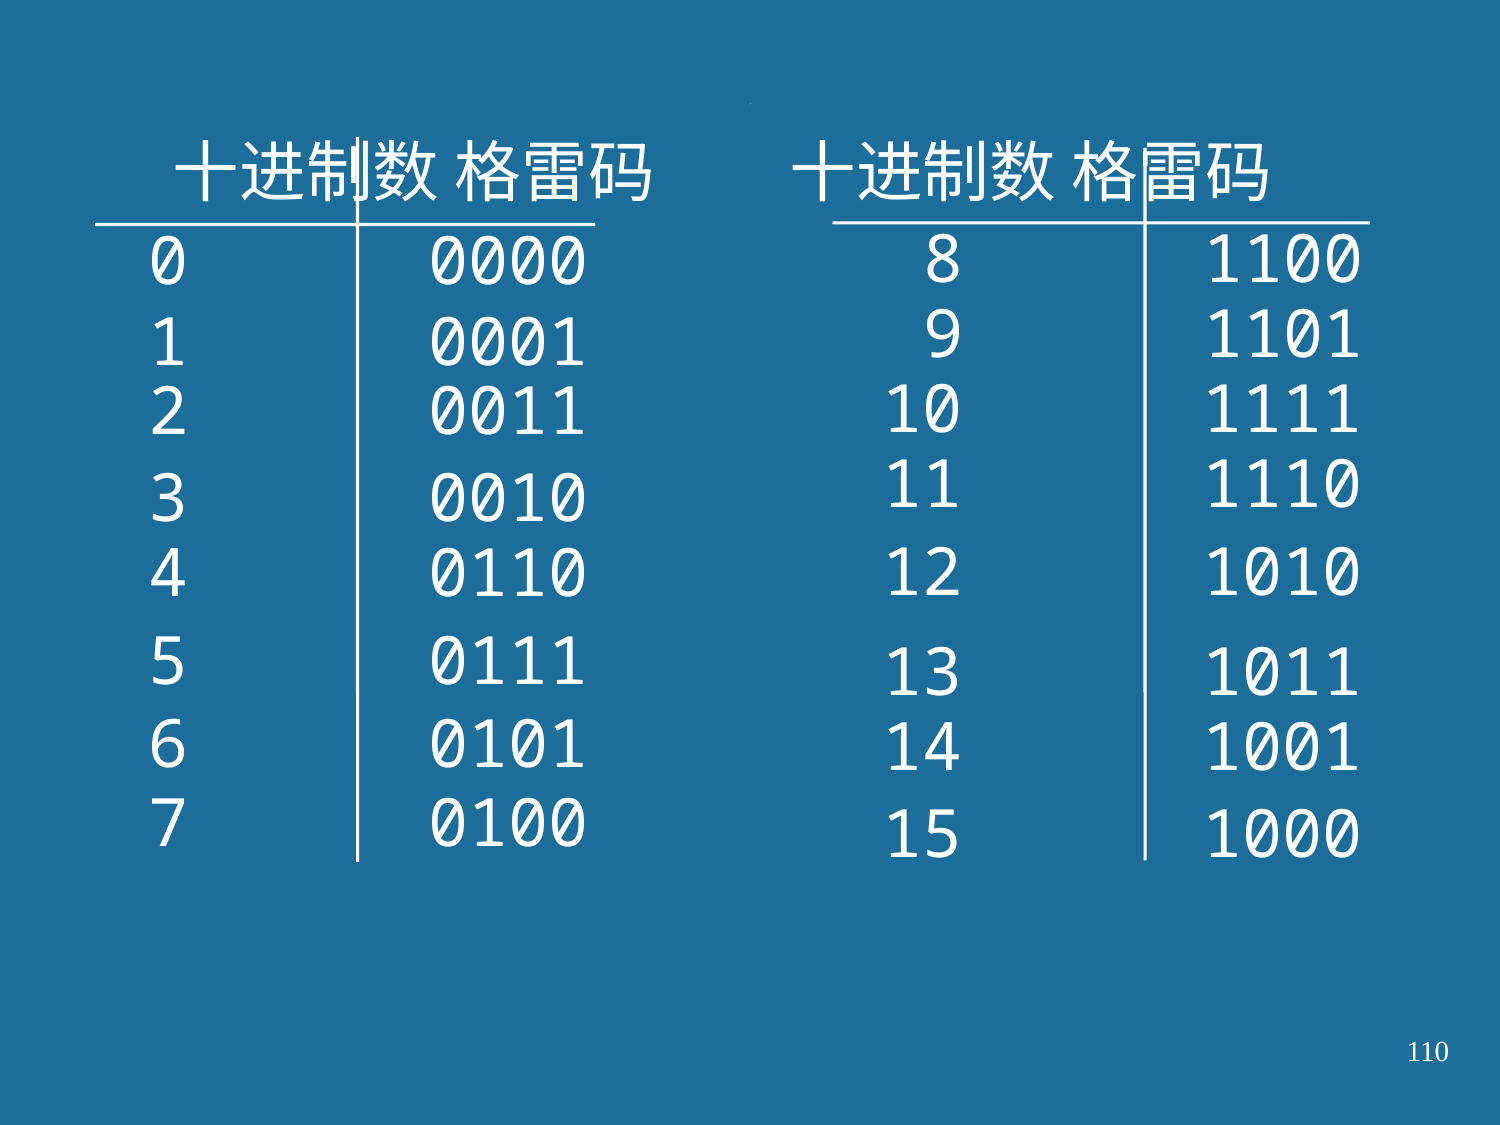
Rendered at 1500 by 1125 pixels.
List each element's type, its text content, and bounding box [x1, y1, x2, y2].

text_box 10 1111 [867, 358, 1378, 433]
text_box 14 1001 [867, 696, 1378, 783]
text_box 5 0111 [133, 610, 604, 706]
text_box 6 0101 [133, 693, 603, 772]
text_box 7 0100 [133, 772, 604, 868]
text_box 1 0001 [133, 290, 604, 360]
text_box 8 1100 [908, 208, 1379, 283]
text_box 0 0000 [133, 210, 604, 290]
text_box 3 0010 [133, 447, 604, 522]
text_box 12 1010 [867, 521, 1378, 616]
text_box 十进制数 格雷码 十进制数 格雷码 [157, 122, 1288, 218]
text_box 2 0011 [133, 360, 604, 447]
slide_number 110 [1151, 1025, 1465, 1100]
text_box 13 1011 [867, 621, 1378, 696]
text_box 9 1101 [908, 283, 1379, 379]
text_box 11 1110 [867, 433, 1378, 521]
text_box 15 1000 [867, 783, 1378, 879]
text_box 4 0110 [133, 522, 604, 610]
